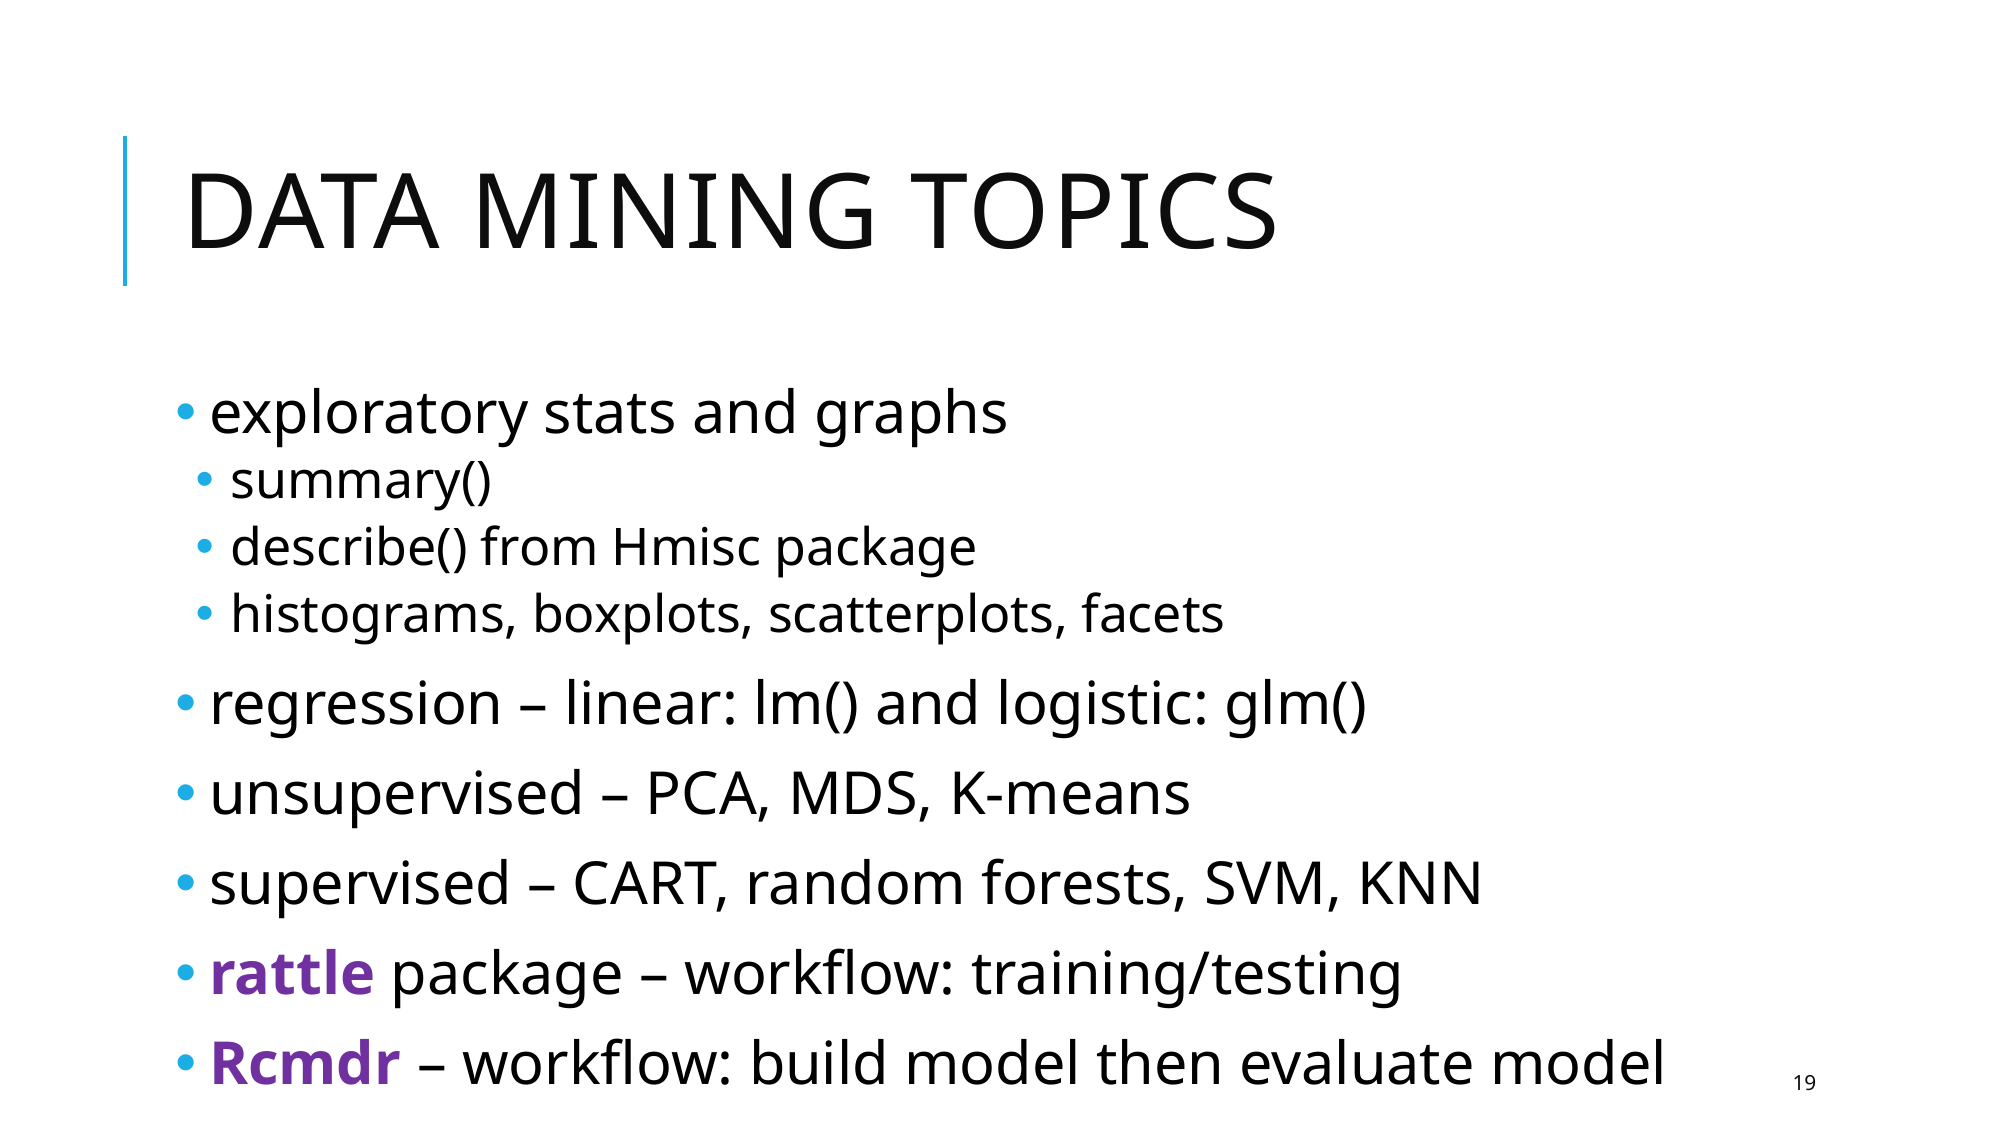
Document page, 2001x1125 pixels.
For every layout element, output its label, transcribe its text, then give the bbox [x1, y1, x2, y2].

slide_number 19 [1777, 1061, 1938, 1107]
list exploratory stats and graphs summary() describe() from Hmisc package histograms, boxplots, scatterplots, facets regression – linear: lm() and logistic: glm() unsupervised – PCA, MDS, K-means supervised – CART, random forests, SVM, KNN rattle package – workflow: training/testing Rcmdr – workflow: build model then evaluate model [168, 375, 1763, 1107]
title Data mining topics [168, 96, 1763, 342]
